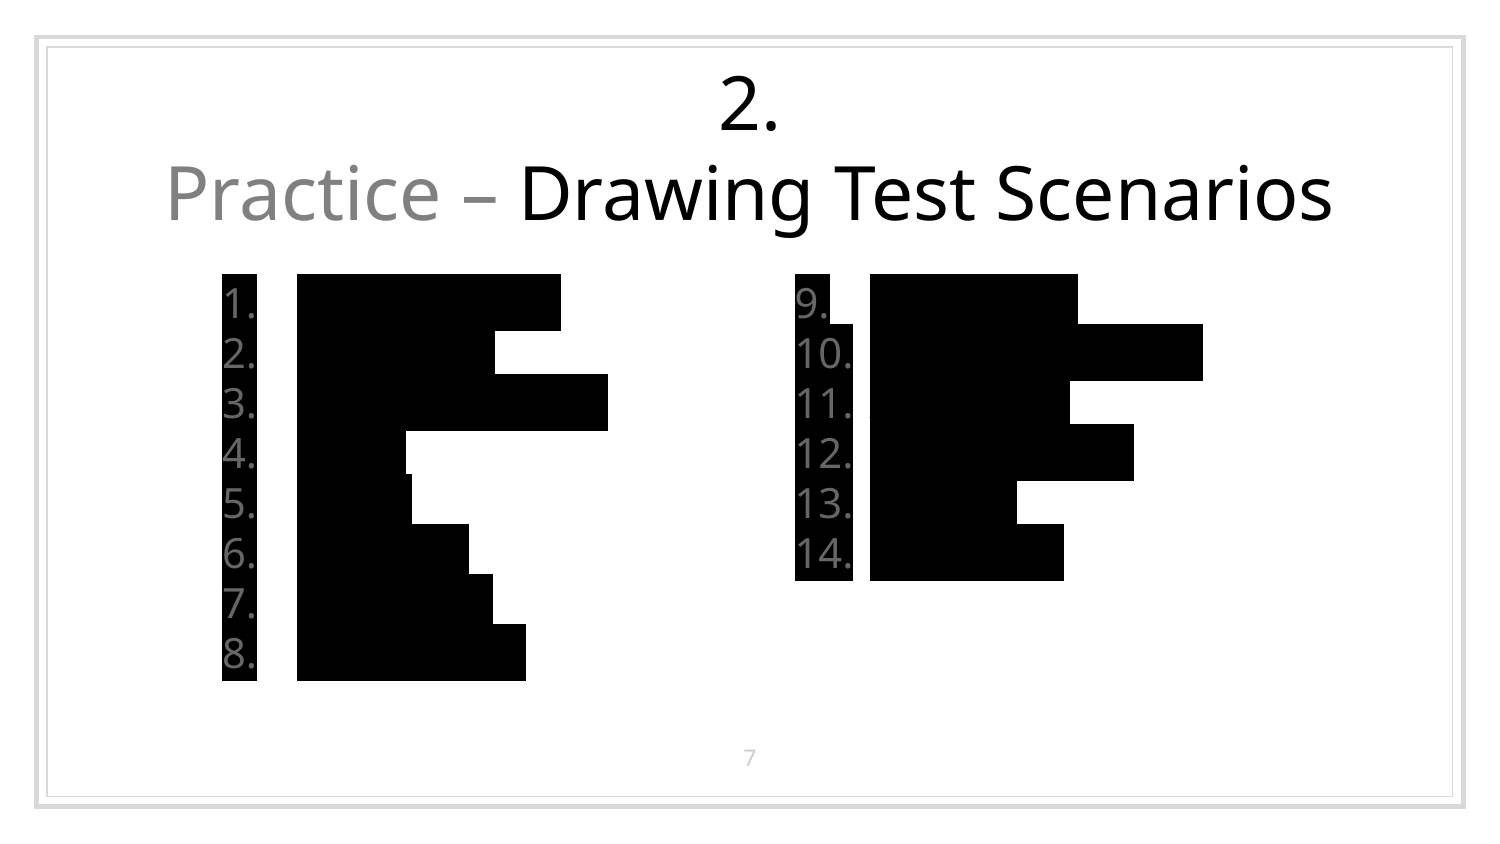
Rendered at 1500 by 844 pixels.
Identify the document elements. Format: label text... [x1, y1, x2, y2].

title 2. Practice – Drawing Test Scenarios [78, 71, 1422, 251]
slide_number 7 [705, 725, 795, 790]
text_box Minesweeper Tic tac toe Othello (reversi) chess snake checkers battleship natural sort family tree Shopping receipt Anagrams Bank account Sudoku Hangman [190, 262, 1366, 725]
